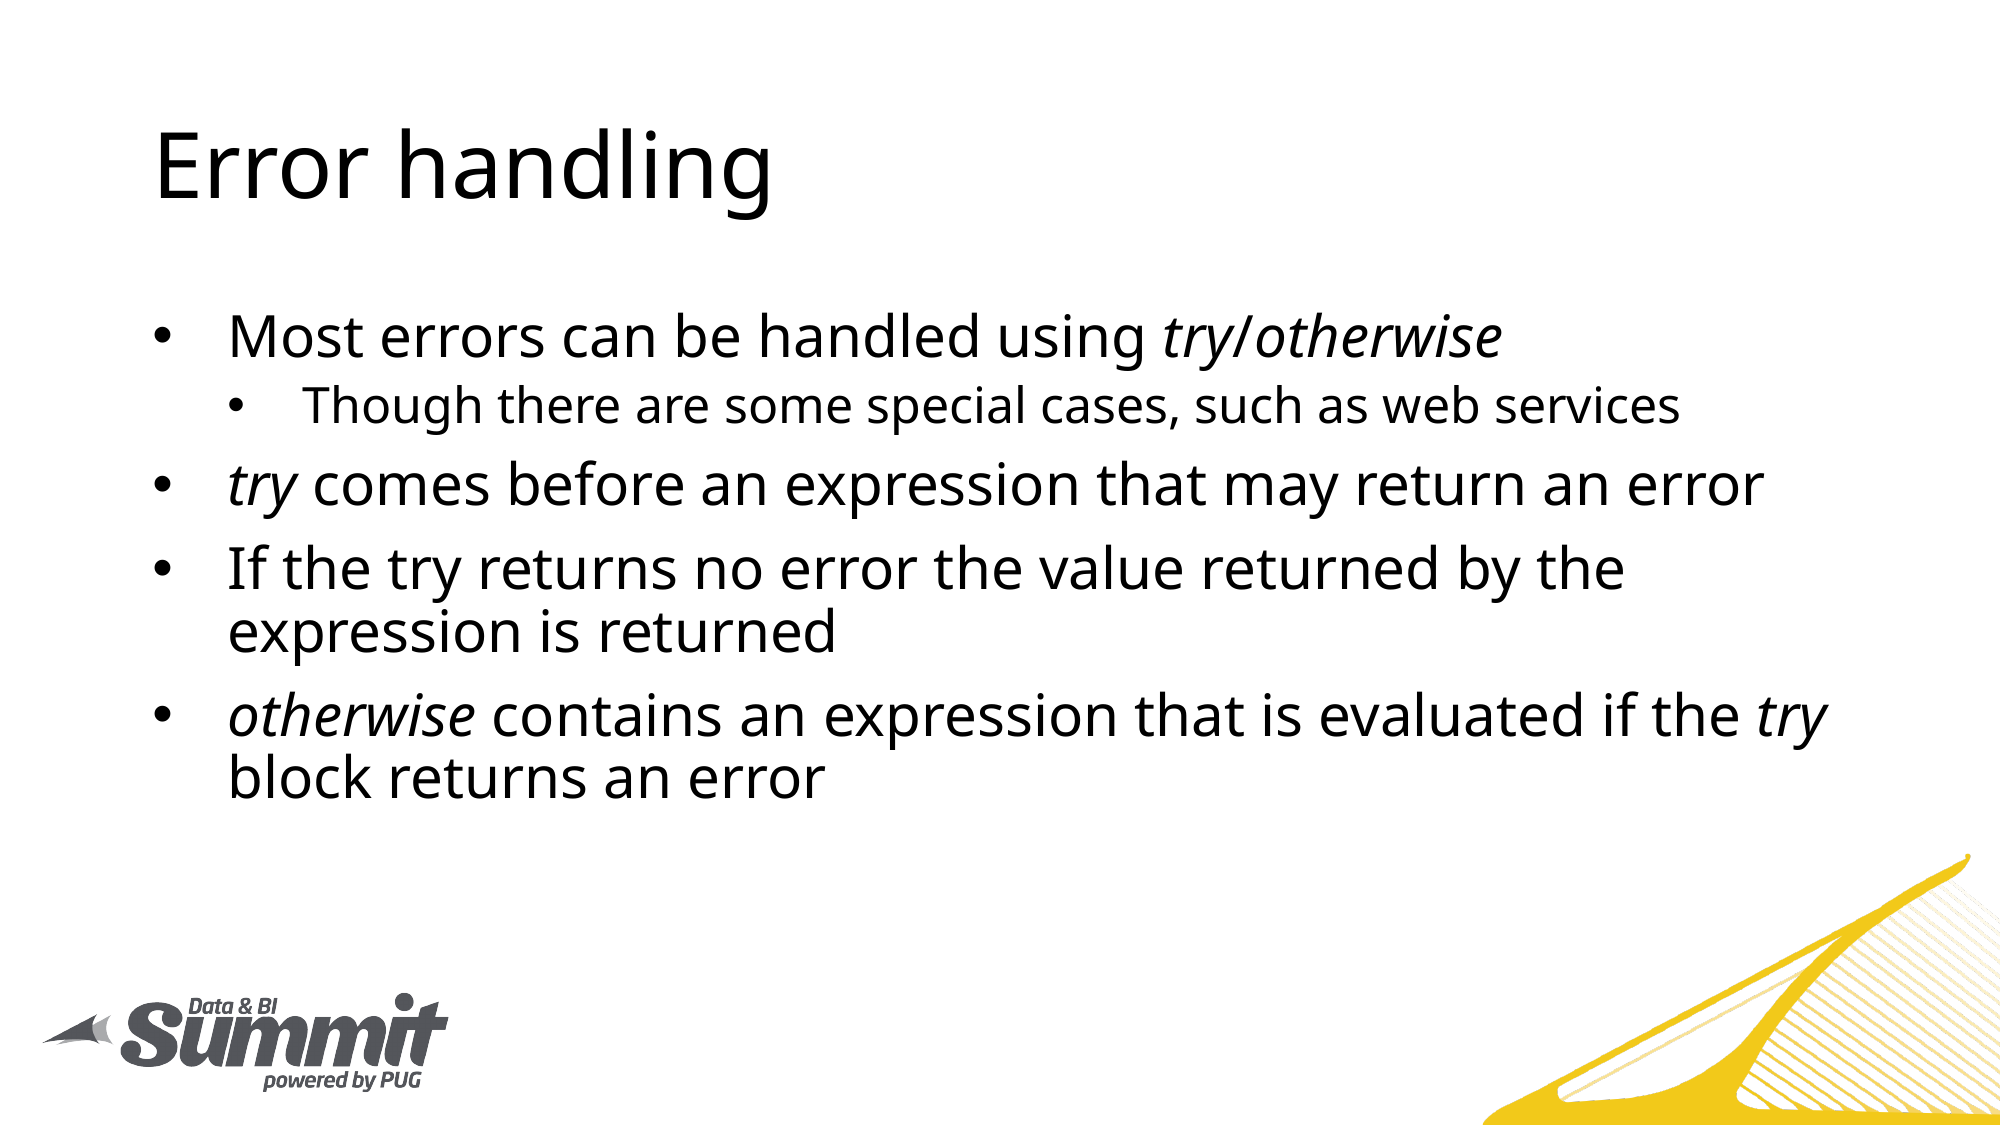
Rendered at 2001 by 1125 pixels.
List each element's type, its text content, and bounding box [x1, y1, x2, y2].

picture [1467, 838, 2000, 1125]
title Error handling [137, 59, 1863, 278]
list Most errors can be handled using try/otherwise Though there are some special cases, such as web services try comes before an expression that may return an error If the try returns no error the value returned by the expression is returned otherwise contains an expression that is evaluated if the try block returns an error [137, 299, 1863, 1014]
picture [38, 977, 453, 1107]
